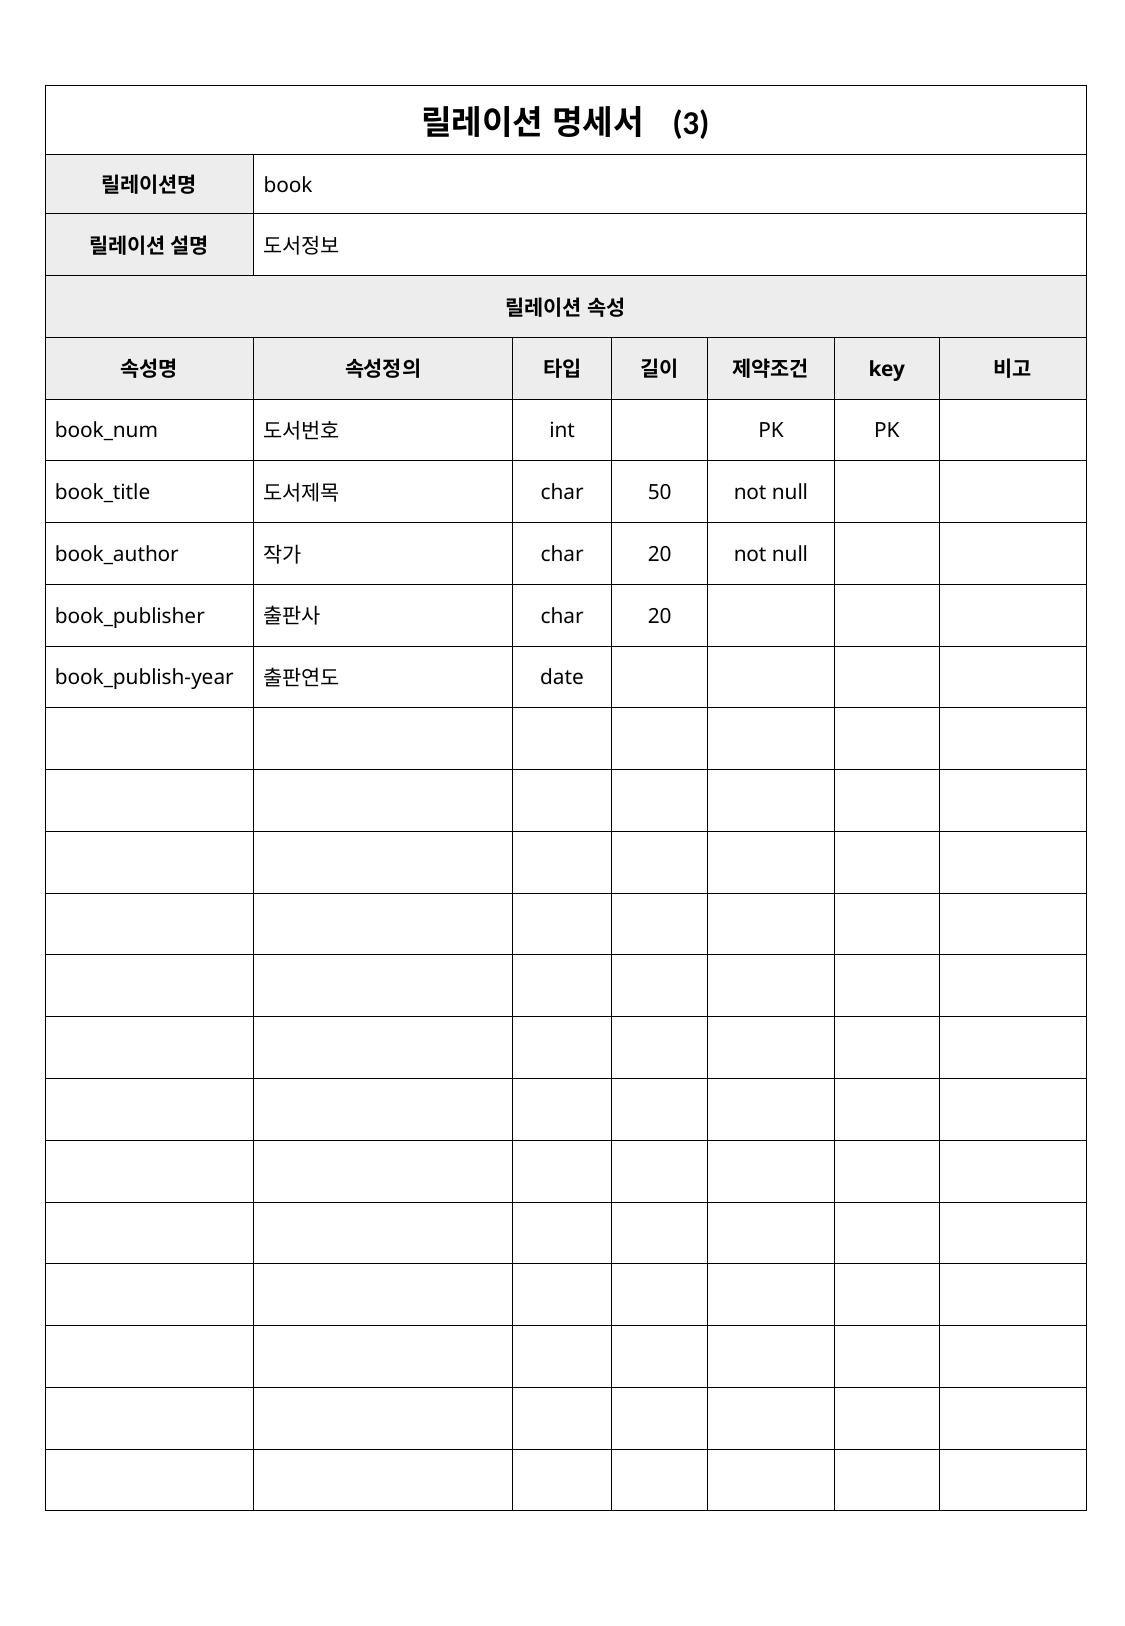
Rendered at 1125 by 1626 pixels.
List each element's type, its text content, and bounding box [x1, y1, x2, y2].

table_cell [612, 1079, 707, 1140]
table_cell 도서제목 [254, 461, 512, 522]
table_cell [46, 1203, 253, 1263]
table_cell [835, 894, 939, 954]
table_cell int [513, 400, 611, 460]
table_cell [940, 1450, 1086, 1510]
table_cell 20 [612, 585, 707, 646]
table_cell [513, 1450, 611, 1510]
table_cell [708, 1326, 834, 1387]
table_cell [835, 832, 939, 893]
table_cell [940, 1079, 1086, 1140]
table_cell [835, 1326, 939, 1387]
table_cell [940, 955, 1086, 1016]
table_cell [940, 647, 1086, 707]
table_cell PK [835, 400, 939, 460]
table_cell [940, 1017, 1086, 1078]
table_cell 작가 [254, 523, 512, 584]
table_cell [612, 1388, 707, 1449]
table_cell not null [708, 461, 834, 522]
table_cell [708, 1017, 834, 1078]
table_cell [708, 1388, 834, 1449]
table_cell 도서정보 [254, 214, 1086, 275]
table_cell 출판사 [254, 585, 512, 646]
table_cell 속성정의 [254, 338, 512, 399]
table_cell [612, 1203, 707, 1263]
table_cell book_num [46, 400, 253, 460]
table_cell 속성명 [46, 338, 253, 399]
table_cell [708, 1264, 834, 1325]
table_cell [940, 1203, 1086, 1263]
table_cell 20 [612, 523, 707, 584]
table_cell [46, 1079, 253, 1140]
table_cell [46, 894, 253, 954]
table_cell book_title [46, 461, 253, 522]
table_cell [835, 461, 939, 522]
table_cell book_publish-year [46, 647, 253, 707]
table_cell book_author [46, 523, 253, 584]
table_cell [46, 1326, 253, 1387]
table_cell [940, 585, 1086, 646]
table_cell char [513, 523, 611, 584]
table_cell [513, 1079, 611, 1140]
table_cell [513, 1017, 611, 1078]
table_cell [254, 1450, 512, 1510]
table_cell [46, 1388, 253, 1449]
table_cell [513, 770, 611, 831]
table_cell [513, 1326, 611, 1387]
table_cell [254, 1017, 512, 1078]
table_cell [254, 770, 512, 831]
table_cell [835, 955, 939, 1016]
table_cell book_publisher [46, 585, 253, 646]
table_cell [46, 770, 253, 831]
table_cell [254, 1326, 512, 1387]
table_cell [940, 461, 1086, 522]
table_cell [612, 1264, 707, 1325]
table_cell [513, 1141, 611, 1202]
table_cell [612, 1141, 707, 1202]
table_cell date [513, 647, 611, 707]
table_cell [835, 1141, 939, 1202]
table_cell [708, 1203, 834, 1263]
table_cell [612, 400, 707, 460]
table_cell 타입 [513, 338, 611, 399]
table_cell [835, 1264, 939, 1325]
table_cell char [513, 461, 611, 522]
table_cell 50 [612, 461, 707, 522]
table_cell [708, 708, 834, 769]
table_cell [940, 400, 1086, 460]
table_header 릴레이션 명세서 (3) [46, 86, 1086, 154]
table_cell [254, 832, 512, 893]
table_cell [254, 1203, 512, 1263]
table_cell [46, 708, 253, 769]
table_cell [254, 708, 512, 769]
table_cell 릴레이션명 [46, 155, 253, 213]
table_cell [254, 1264, 512, 1325]
table_cell [940, 832, 1086, 893]
table_cell [46, 832, 253, 893]
table_cell 릴레이션 설명 [46, 214, 253, 275]
table_cell [612, 832, 707, 893]
table_cell [612, 1326, 707, 1387]
table_cell [254, 894, 512, 954]
table_cell [612, 708, 707, 769]
table_cell key [835, 338, 939, 399]
table_cell [835, 1079, 939, 1140]
table_cell [612, 770, 707, 831]
table_cell [513, 1388, 611, 1449]
table_cell [835, 708, 939, 769]
table_cell [835, 647, 939, 707]
table_cell 릴레이션 속성 [46, 276, 1086, 337]
table_cell [708, 770, 834, 831]
table_cell 출판연도 [254, 647, 512, 707]
table_cell [254, 1141, 512, 1202]
table_cell [940, 1141, 1086, 1202]
table_cell [254, 1388, 512, 1449]
table_cell [513, 708, 611, 769]
table_cell [940, 1388, 1086, 1449]
table_cell [46, 1450, 253, 1510]
table_cell [708, 832, 834, 893]
table_cell [940, 770, 1086, 831]
table_cell [940, 708, 1086, 769]
table_cell 길이 [612, 338, 707, 399]
table_cell [835, 770, 939, 831]
table_cell [612, 647, 707, 707]
table_cell [835, 585, 939, 646]
table_cell [708, 894, 834, 954]
table_cell [254, 955, 512, 1016]
table_cell [46, 1264, 253, 1325]
table_cell [940, 523, 1086, 584]
table_cell [835, 523, 939, 584]
table_cell [940, 894, 1086, 954]
table_cell 제약조건 [708, 338, 834, 399]
table_cell [513, 955, 611, 1016]
table_cell [708, 1079, 834, 1140]
table_cell not null [708, 523, 834, 584]
table_cell [612, 955, 707, 1016]
table_cell [254, 1079, 512, 1140]
table_cell 도서번호 [254, 400, 512, 460]
table_cell [612, 1450, 707, 1510]
table_cell PK [708, 400, 834, 460]
table_cell [46, 1141, 253, 1202]
table_cell 비고 [940, 338, 1086, 399]
table_cell [46, 1017, 253, 1078]
table_cell [708, 955, 834, 1016]
table_cell [513, 832, 611, 893]
table_cell [513, 1264, 611, 1325]
table_cell [835, 1017, 939, 1078]
table_cell [612, 894, 707, 954]
table_cell [46, 955, 253, 1016]
table_cell [940, 1264, 1086, 1325]
table_cell [940, 1326, 1086, 1387]
table_cell [708, 585, 834, 646]
table_cell [835, 1203, 939, 1263]
table_cell [513, 1203, 611, 1263]
table_cell book [254, 155, 1086, 213]
table_cell [708, 1141, 834, 1202]
table_cell [708, 1450, 834, 1510]
table_cell [513, 894, 611, 954]
table_cell [835, 1450, 939, 1510]
table_cell [708, 647, 834, 707]
table_cell [835, 1388, 939, 1449]
table_cell [612, 1017, 707, 1078]
table_cell char [513, 585, 611, 646]
